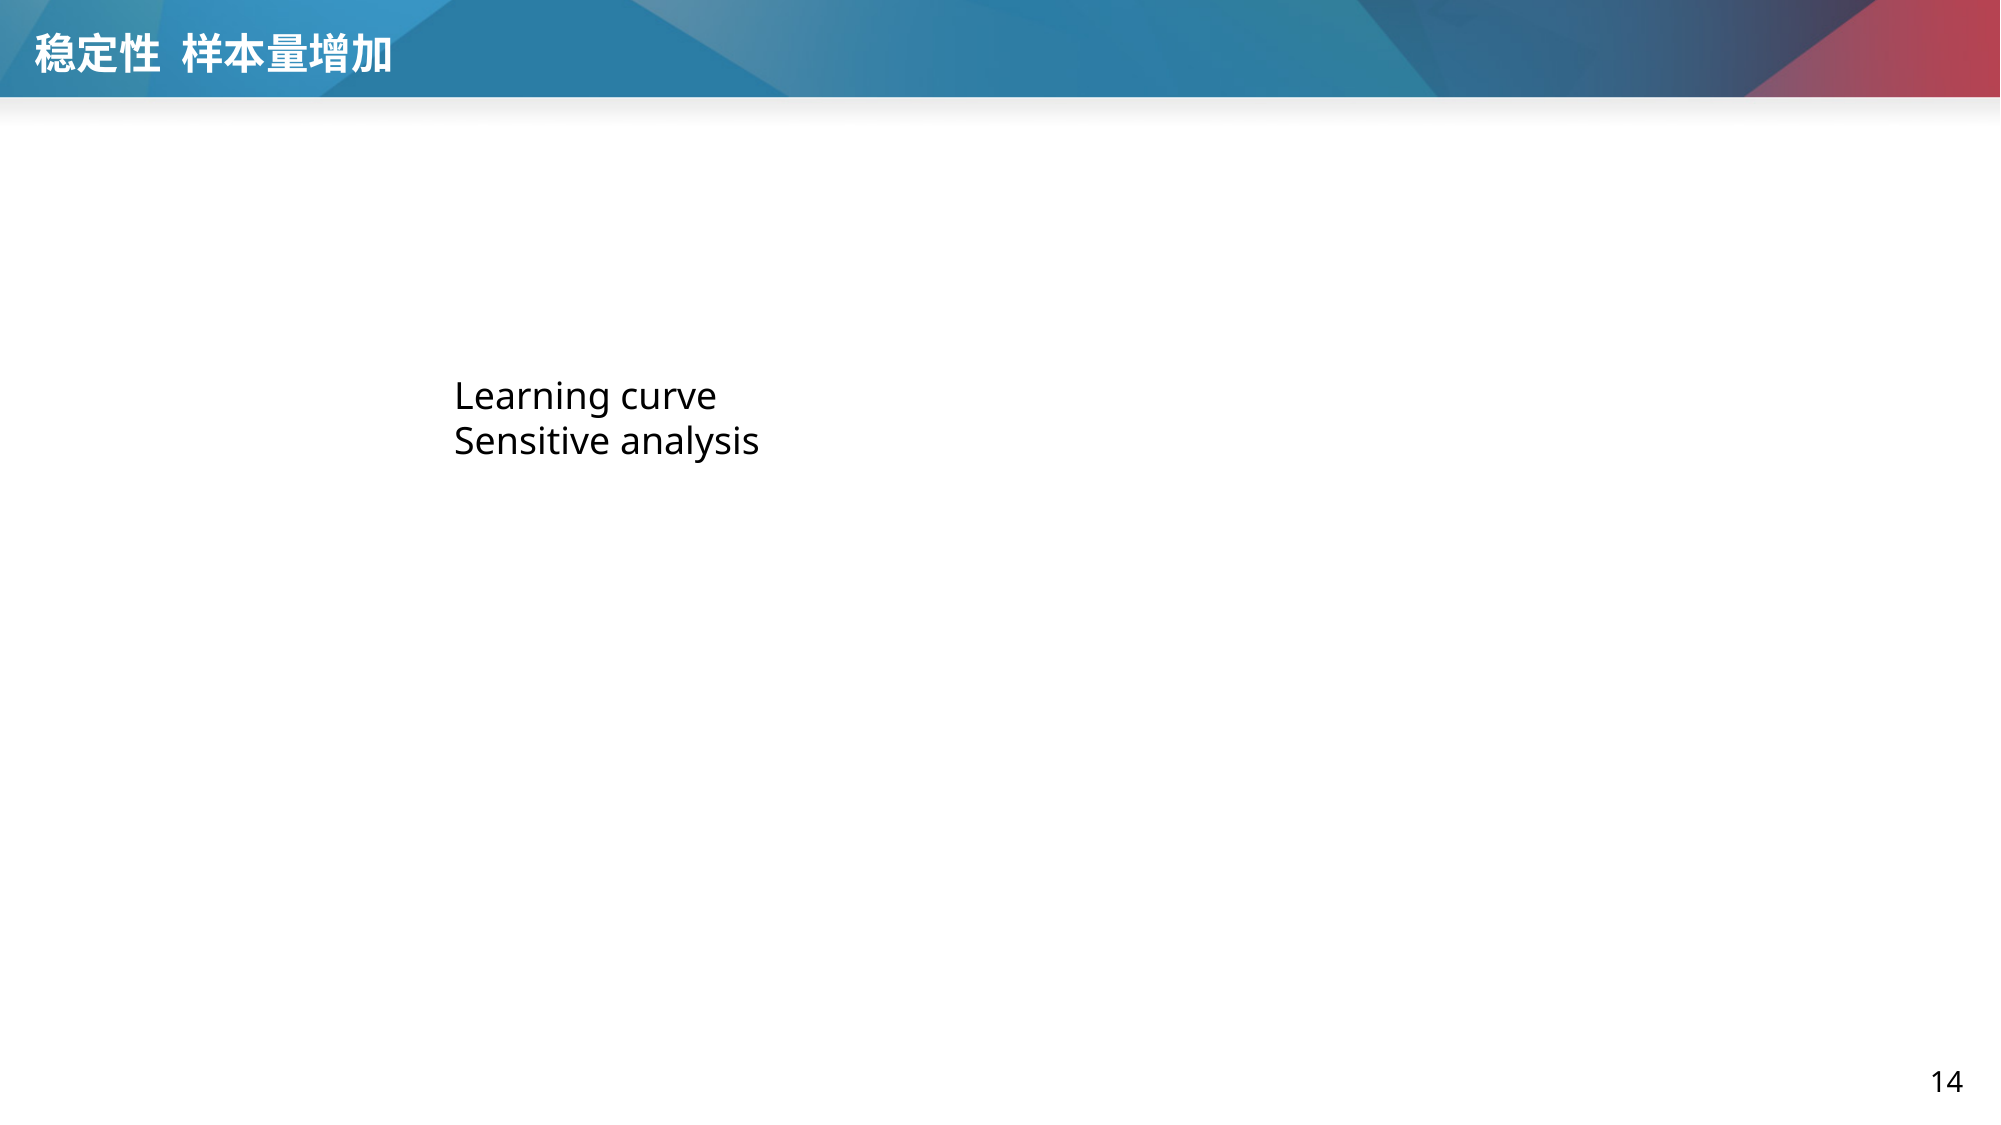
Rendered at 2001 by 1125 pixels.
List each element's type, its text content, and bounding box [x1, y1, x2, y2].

title 稳定性 样本量增加 [0, 0, 1583, 106]
picture [0, 0, 2000, 141]
text_box Learning curve Sensitive analysis [439, 364, 776, 469]
